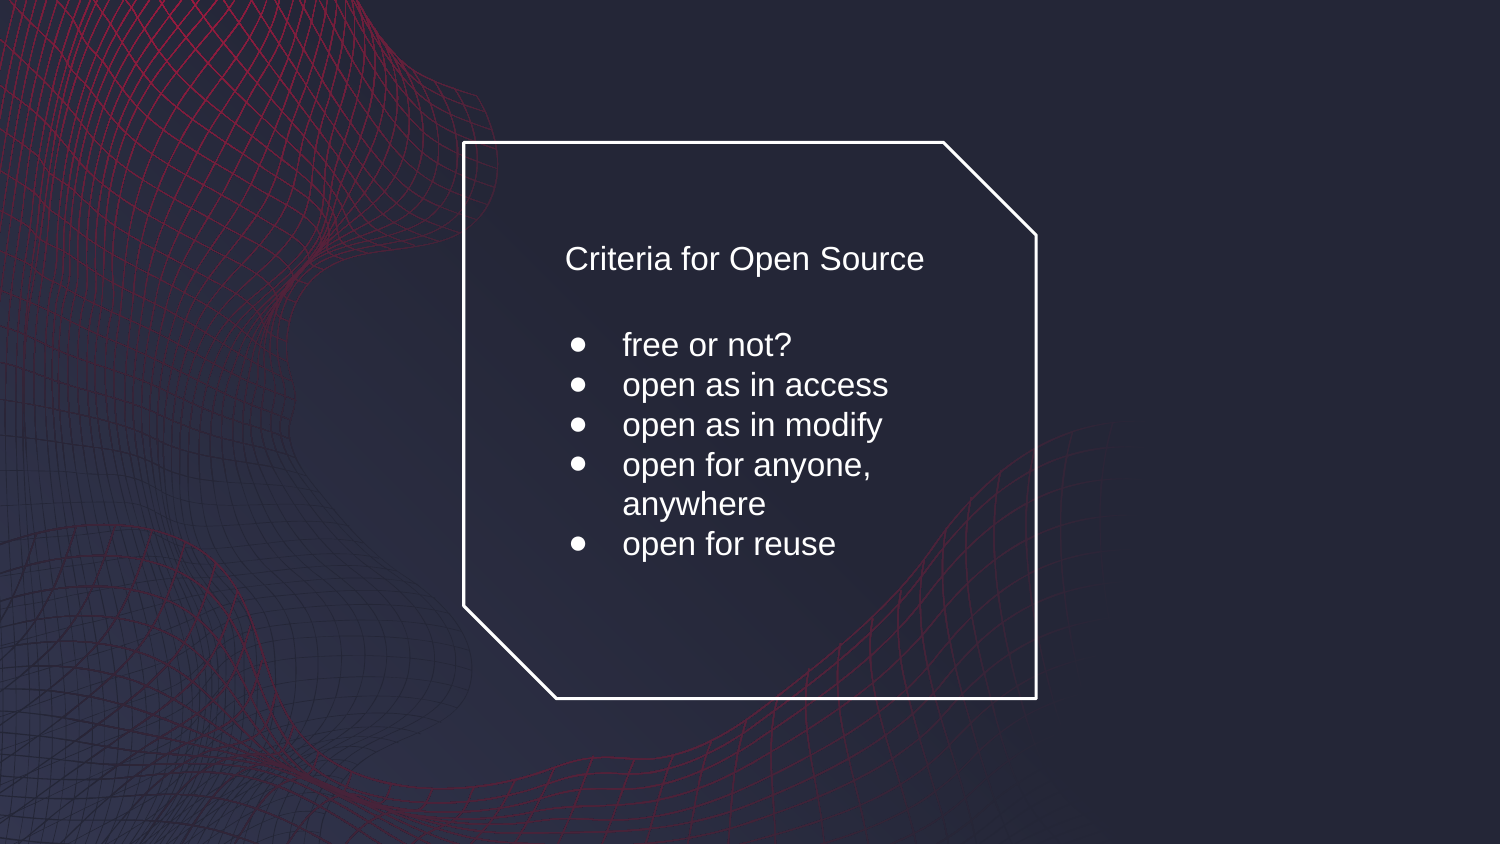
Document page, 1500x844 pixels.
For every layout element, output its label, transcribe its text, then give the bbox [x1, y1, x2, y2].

list free or not? open as in access open as in modify open for anyone, anywhere open for reuse [531, 307, 969, 606]
title Criteria for Open Source [531, 186, 969, 293]
